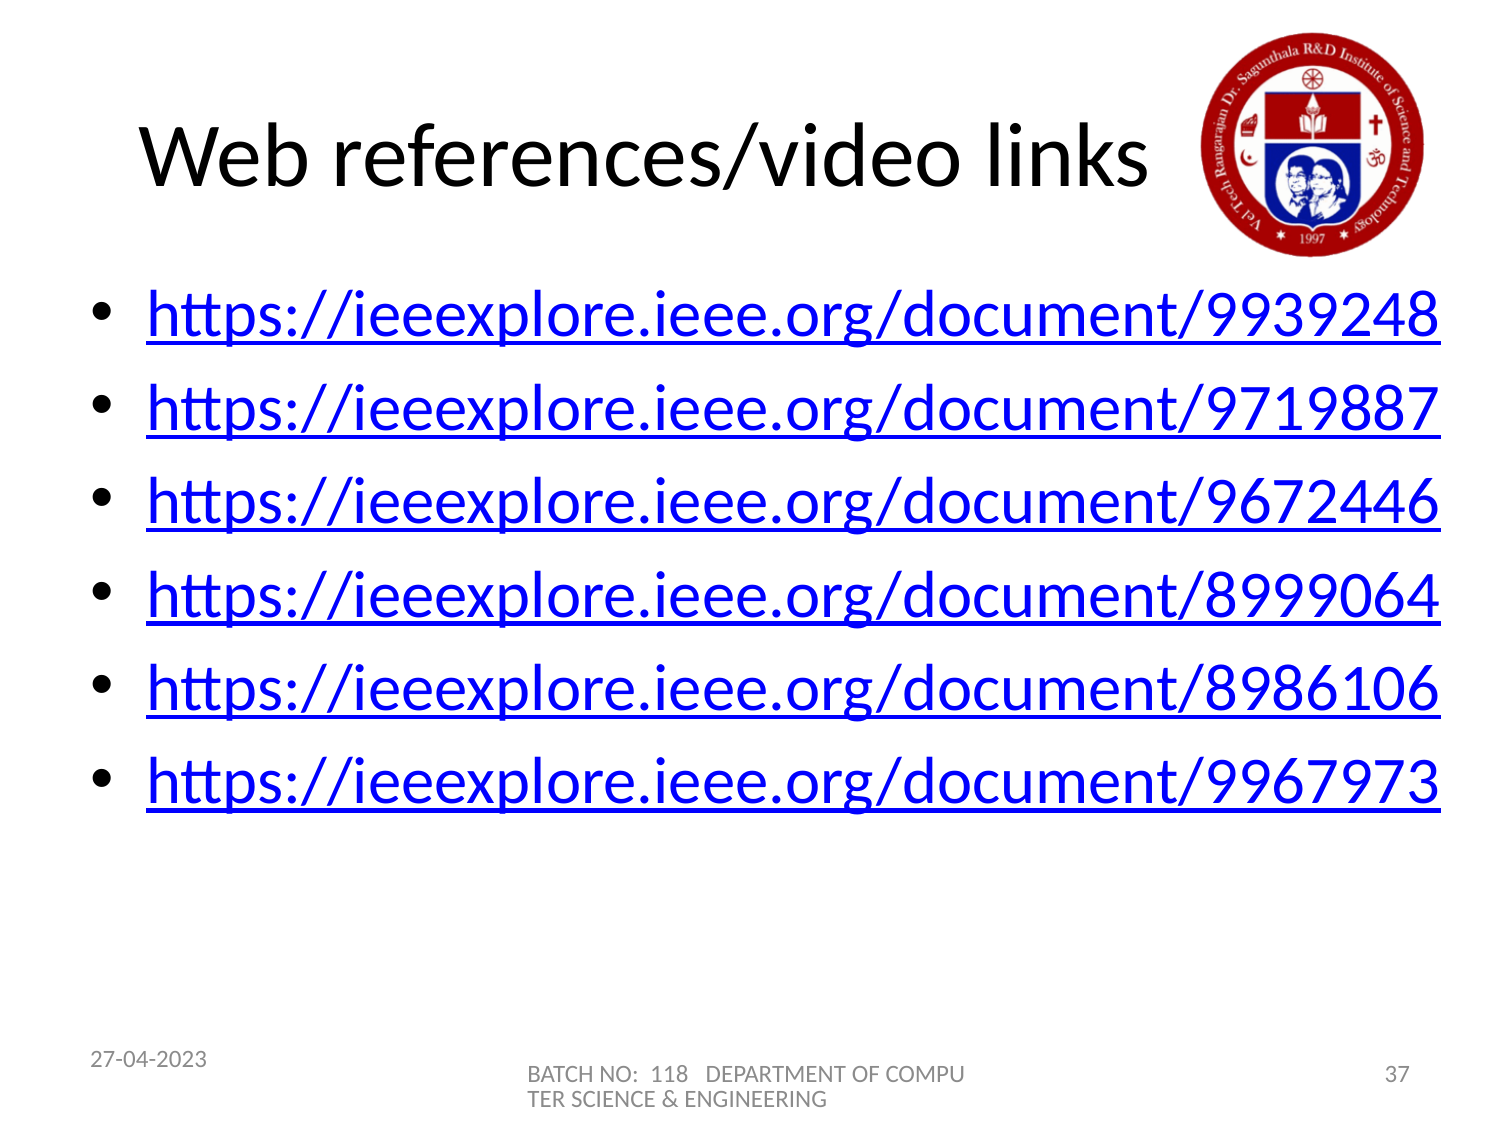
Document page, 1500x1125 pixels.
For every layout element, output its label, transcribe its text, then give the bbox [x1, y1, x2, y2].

picture [1200, 32, 1425, 258]
title Web references/video links [0, 56, 1321, 244]
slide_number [75, 1042, 425, 1103]
footer BATCH NO: 118 DEPARTMENT OF COMPUTER SCIENCE & ENGINEERING [512, 1042, 988, 1103]
list https://ieeexplore.ieee.org/document/9939248 https://ieeexplore.ieee.org/document/9719887 https://ieeexplore.ieee.org/document/9672446 https://ieeexplore.ieee.org/document/8999064 https://ieeexplore.ieee.org/document/8986106 https://ieeexplore.ieee.org/document/9967973 [75, 262, 1471, 1005]
slide_number 37 [1074, 1042, 1425, 1103]
